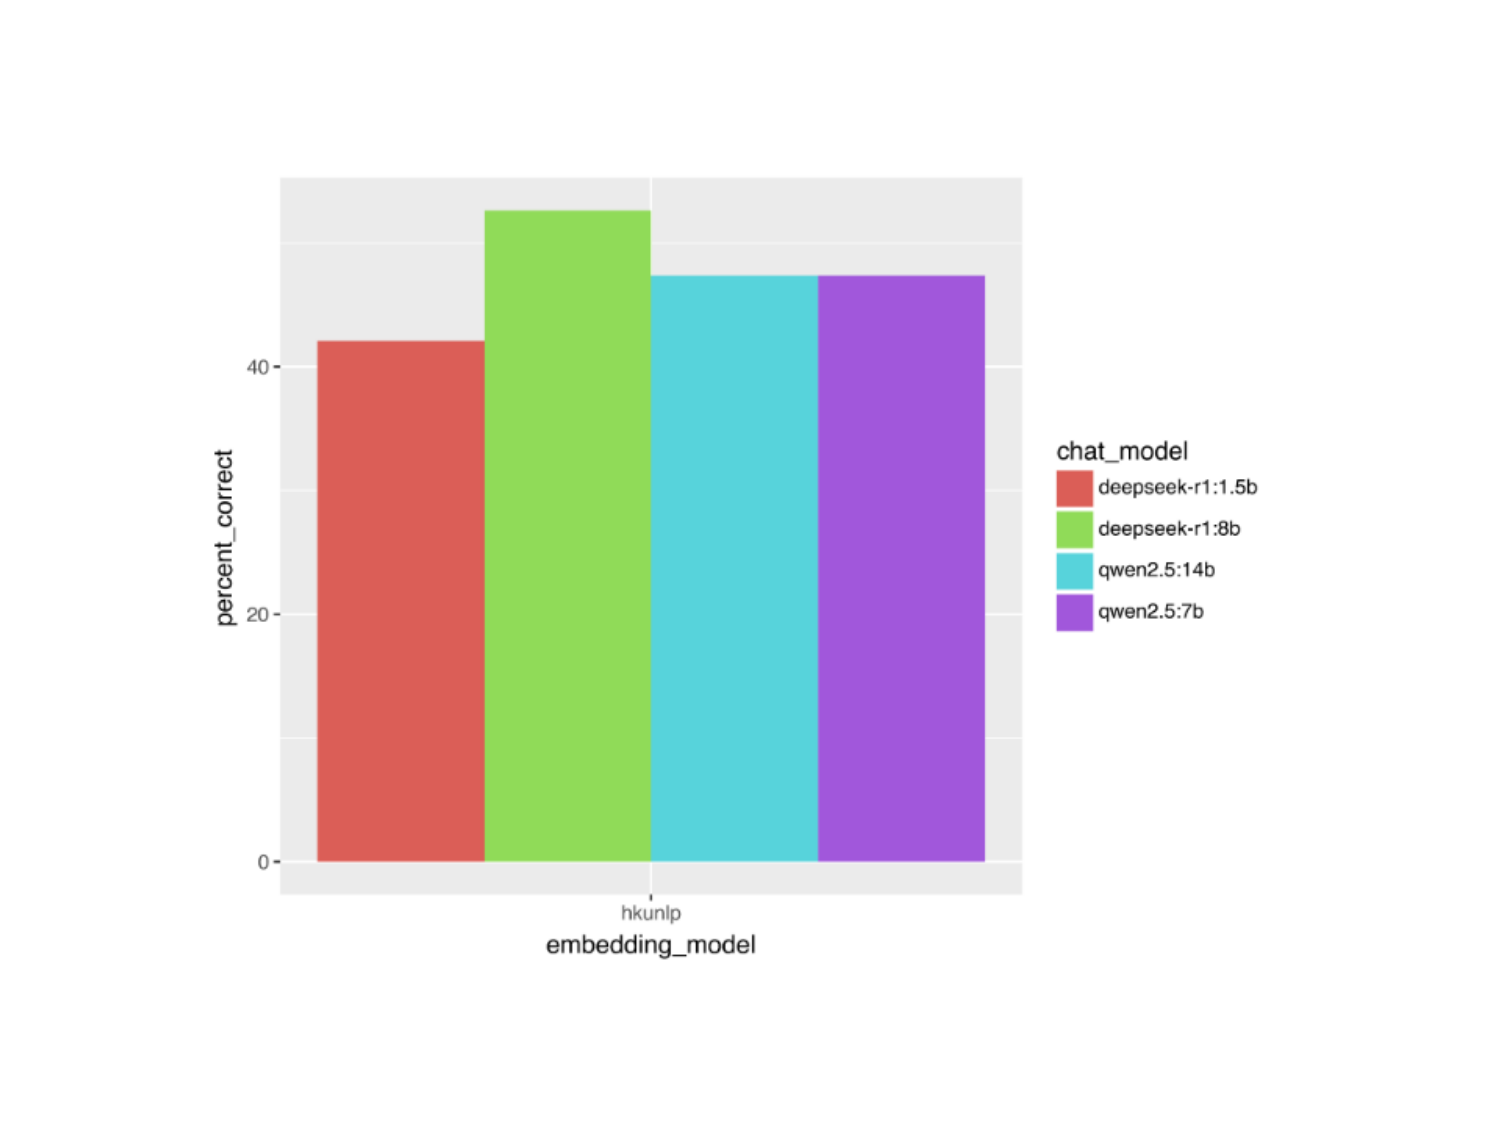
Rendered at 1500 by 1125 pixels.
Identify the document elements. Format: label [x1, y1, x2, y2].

picture [195, 155, 1305, 969]
